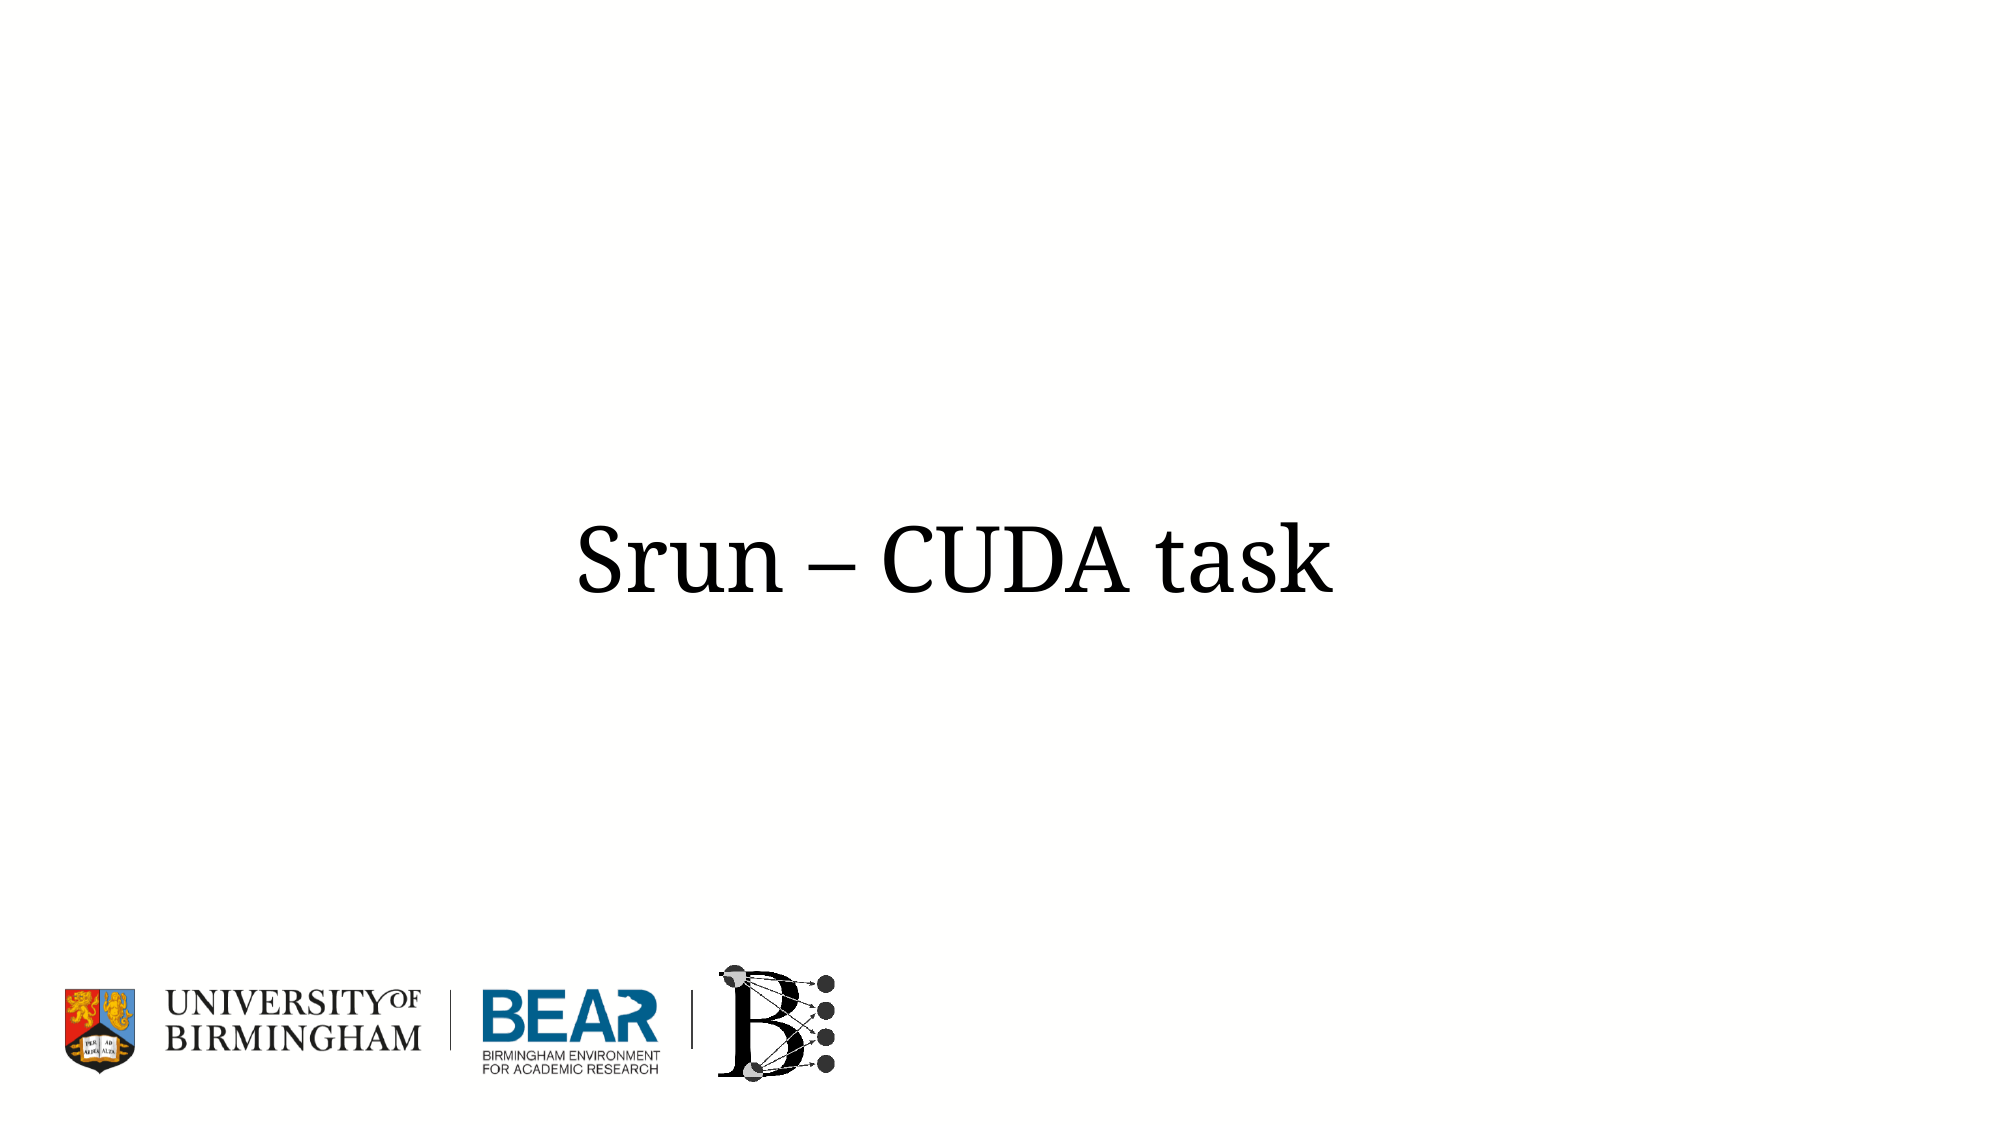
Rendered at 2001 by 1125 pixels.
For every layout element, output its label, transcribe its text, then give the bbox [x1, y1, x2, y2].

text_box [691, 950, 850, 1095]
title Srun – CUDA task [104, 468, 1805, 657]
picture [55, 977, 667, 1081]
